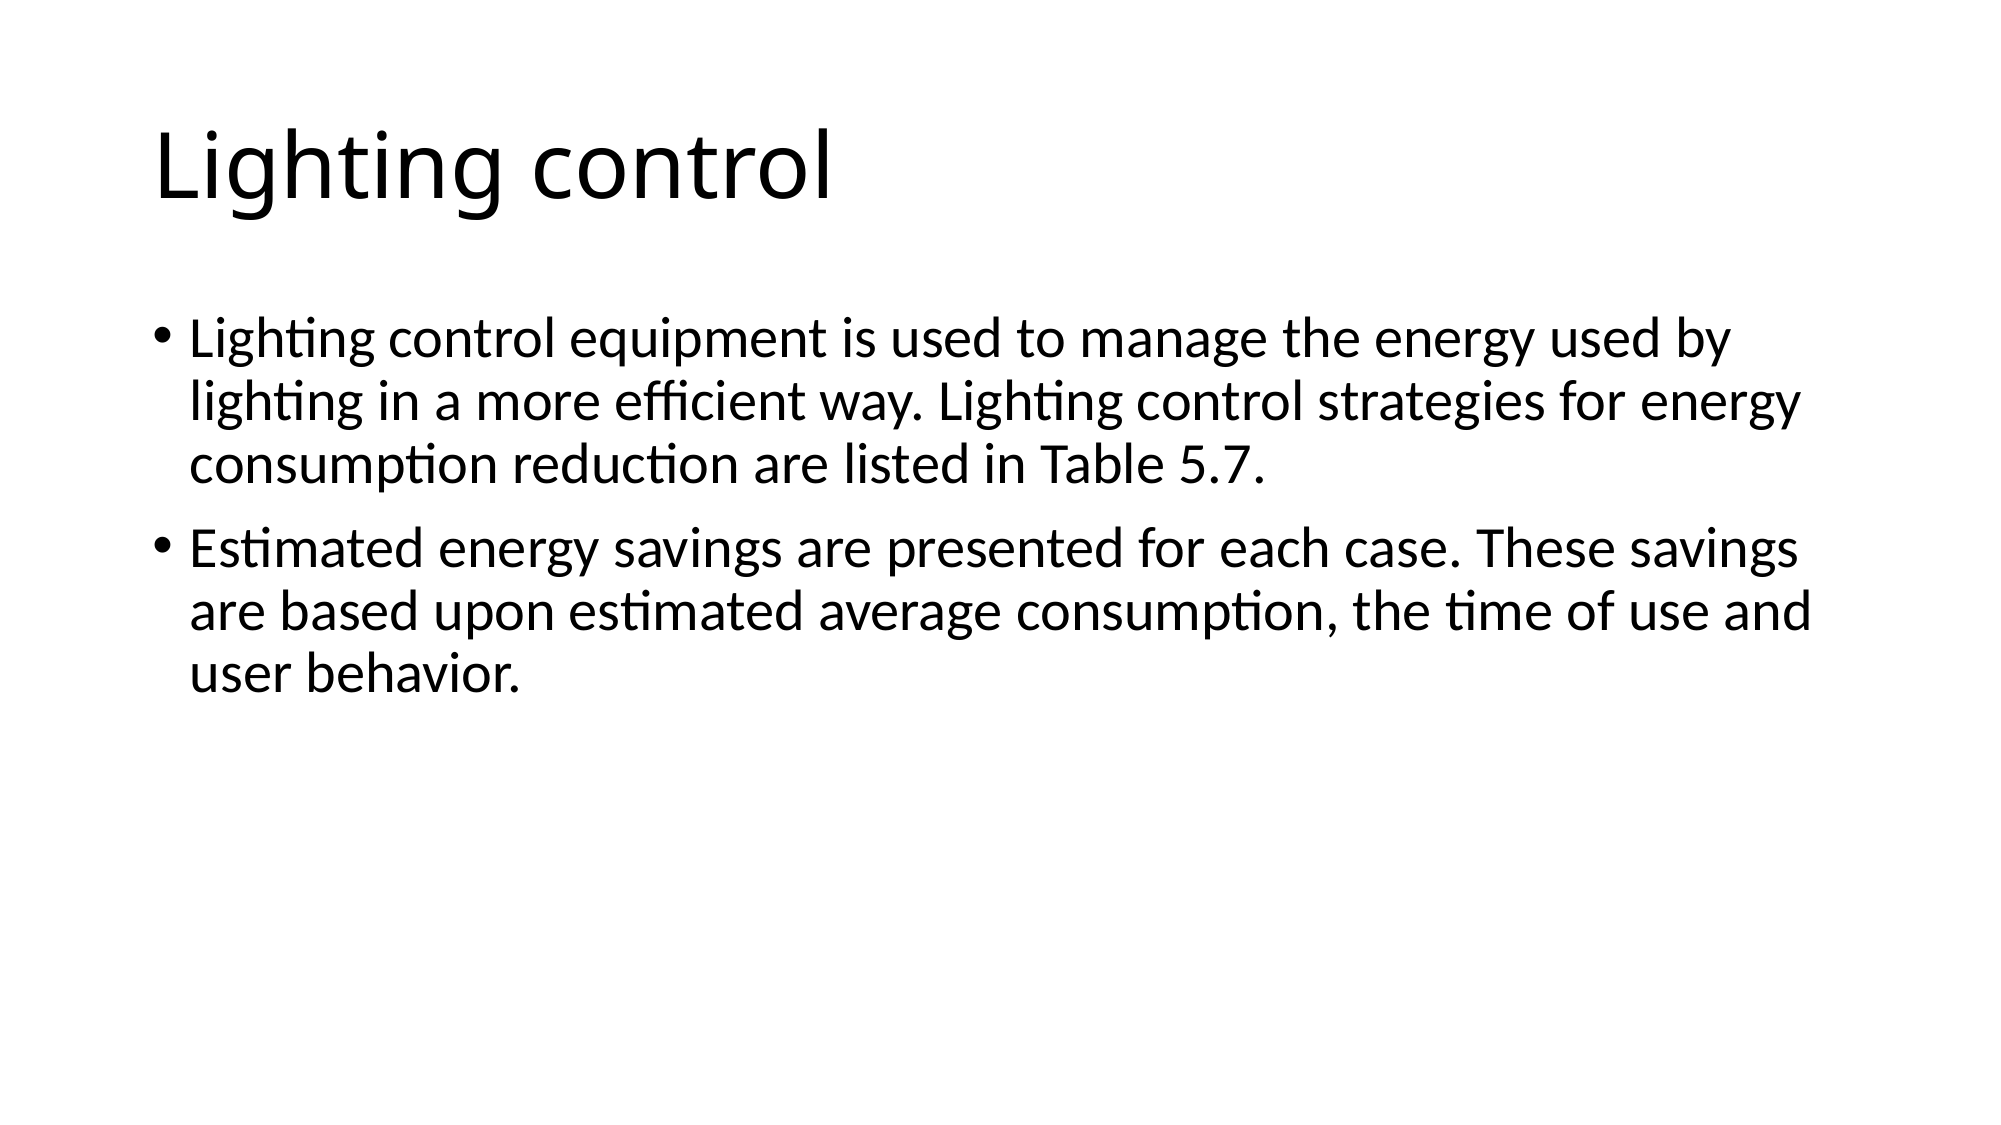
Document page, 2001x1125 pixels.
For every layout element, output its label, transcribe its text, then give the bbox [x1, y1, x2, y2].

title Lighting control [137, 59, 1863, 278]
list Lighting control equipment is used to manage the energy used by lighting in a more efficient way. Lighting control strategies for energy consumption reduction are listed in Table 5.7. Estimated energy savings are presented for each case. These savings are based upon estimated average consumption, the time of use and user behavior. [137, 299, 1863, 1014]
